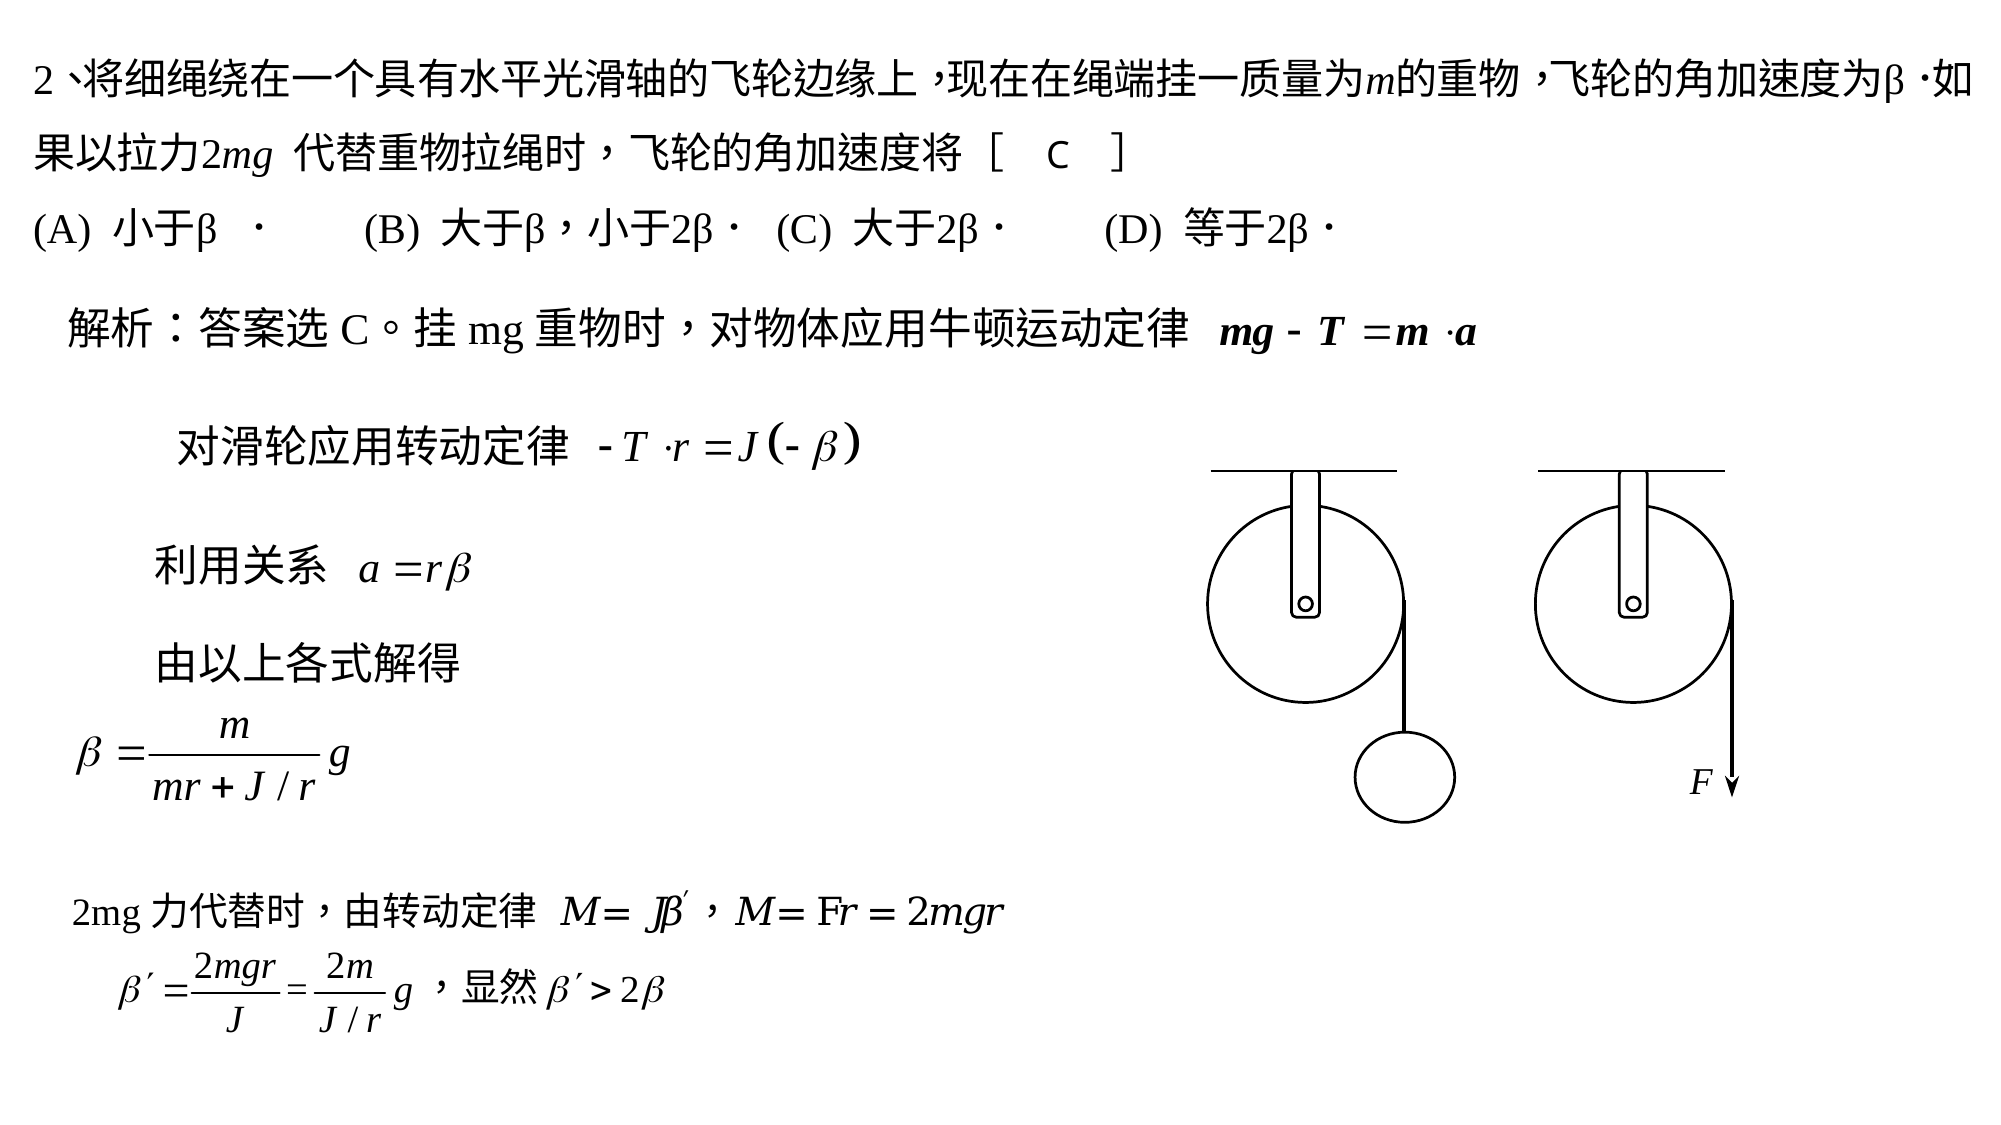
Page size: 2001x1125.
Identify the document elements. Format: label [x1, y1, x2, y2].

picture [67, 282, 1974, 846]
picture [33, 41, 1975, 266]
picture [33, 879, 1722, 1044]
